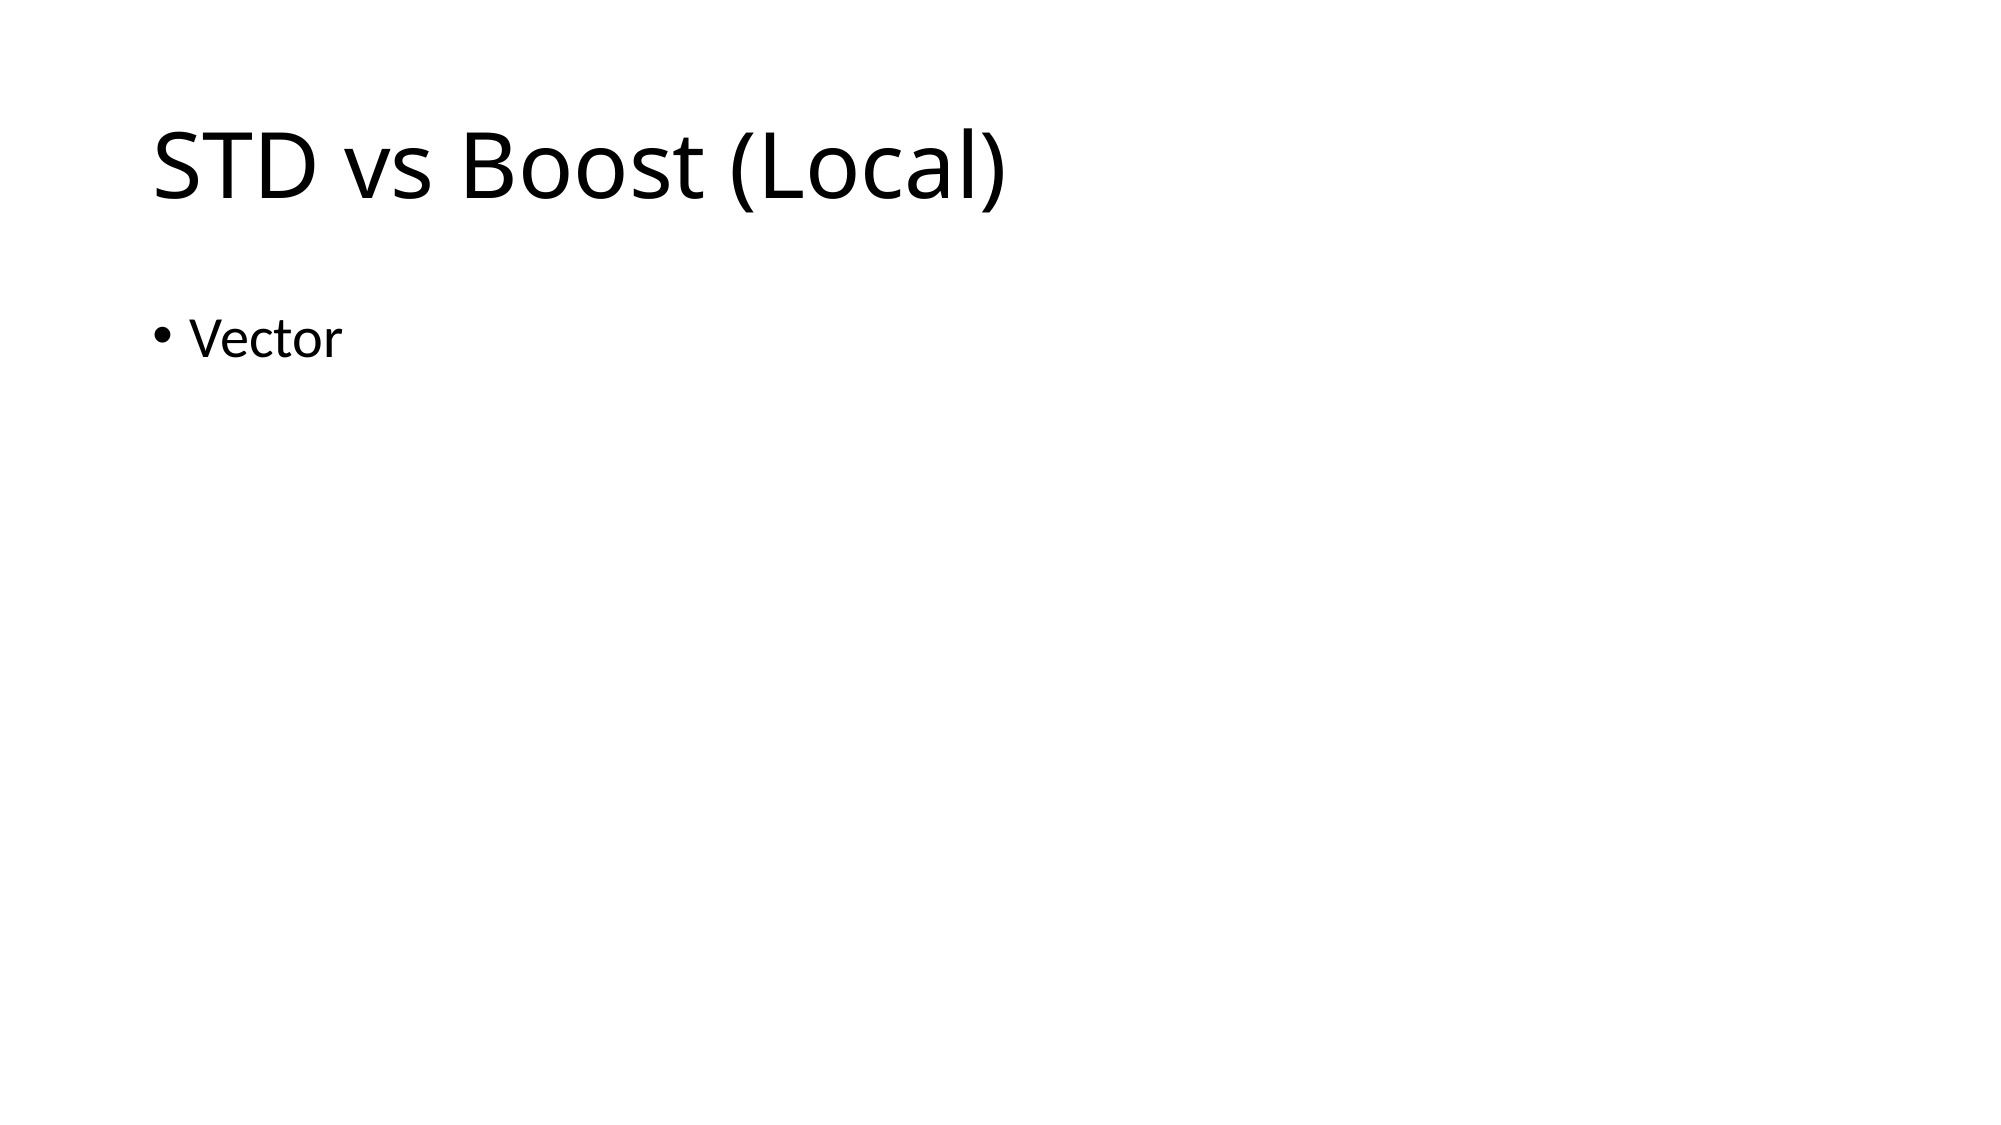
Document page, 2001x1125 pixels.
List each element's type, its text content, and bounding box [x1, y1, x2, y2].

list Vector [137, 299, 1863, 1014]
title STD vs Boost (Local) [137, 59, 1863, 278]
